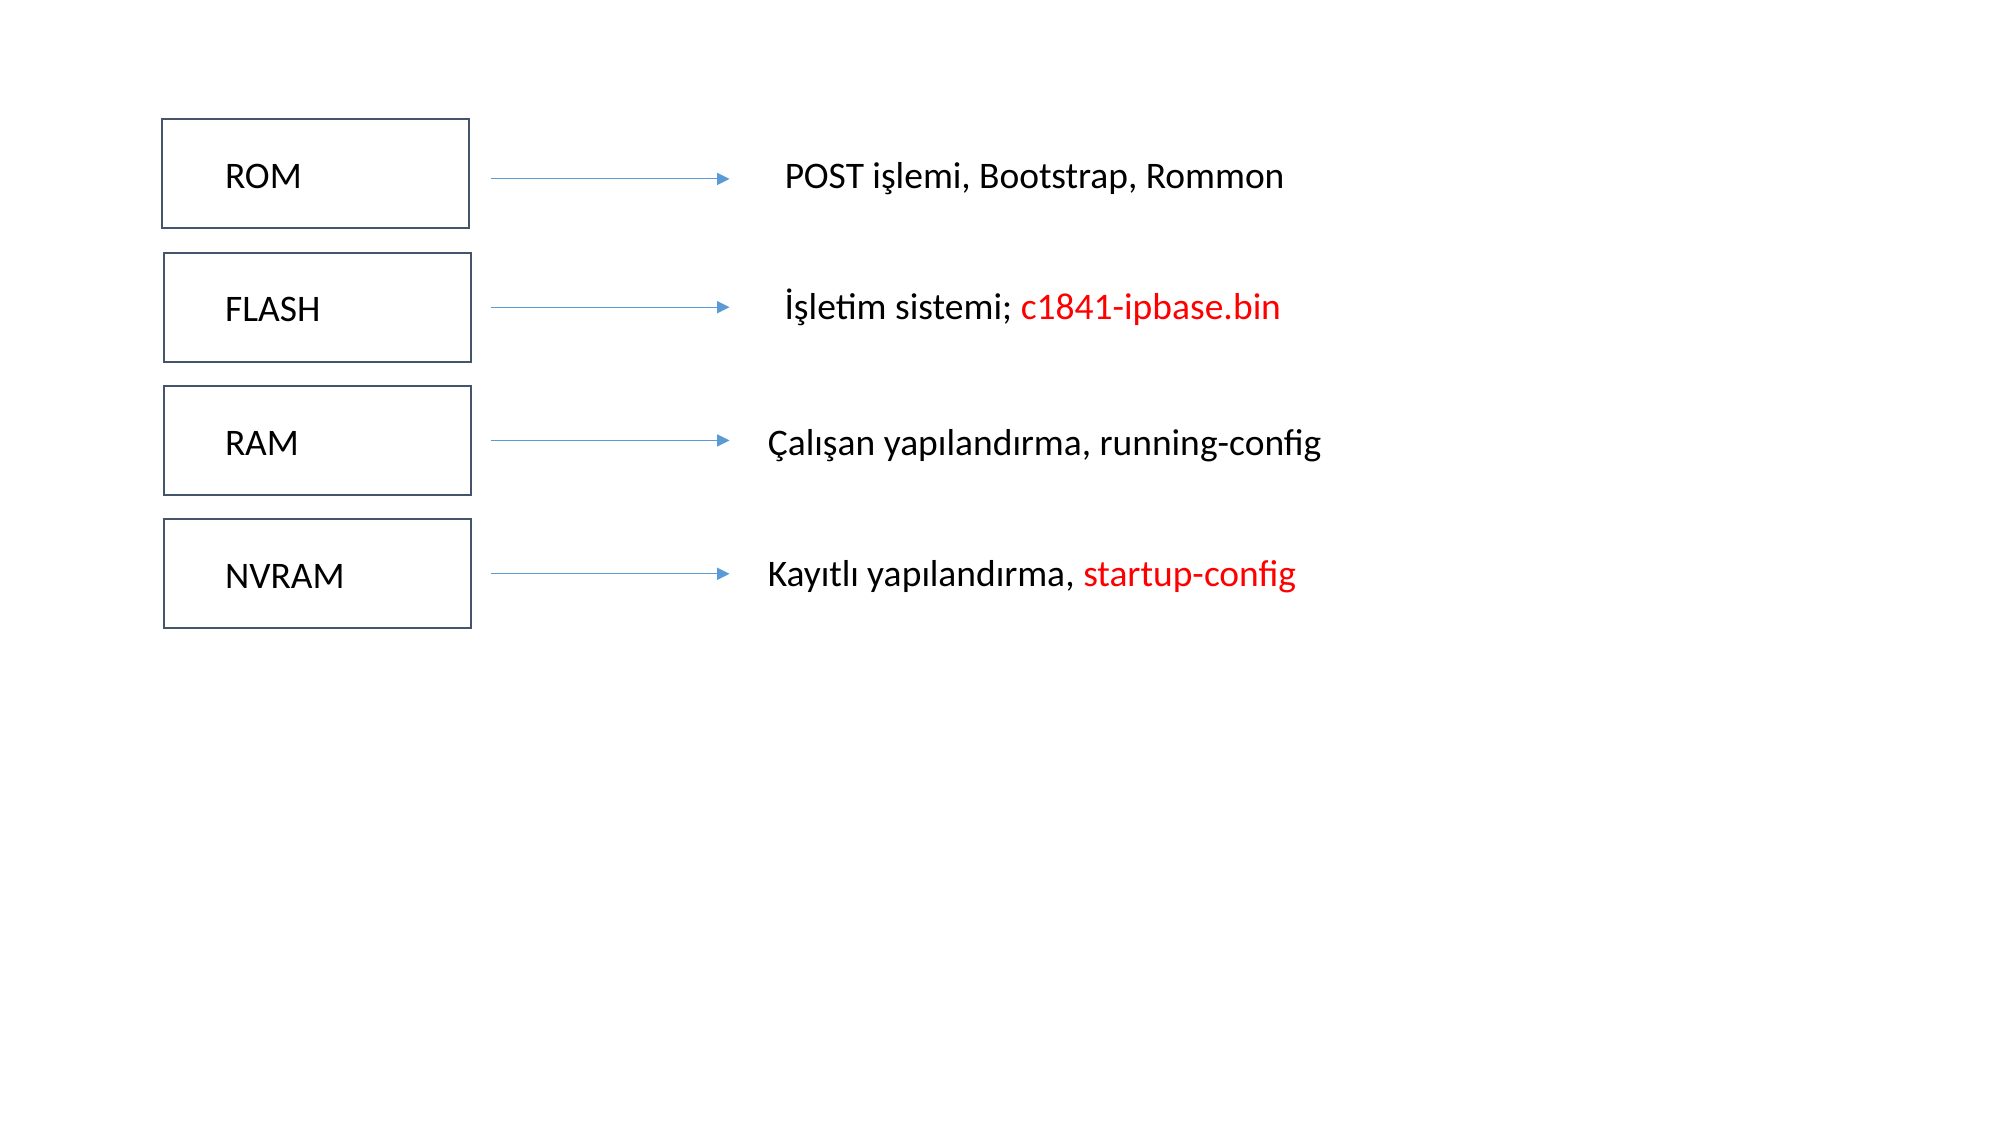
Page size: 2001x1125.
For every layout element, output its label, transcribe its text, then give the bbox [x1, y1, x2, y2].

text_box [163, 518, 472, 629]
text_box [163, 385, 472, 496]
text_box ROM [210, 143, 317, 204]
text_box İşletim sistemi; c1841-ipbase.bin [769, 274, 1297, 335]
text_box POST işlemi, Bootstrap, Rommon [769, 143, 1300, 204]
text_box NVRAM [210, 543, 360, 604]
text_box RAM [210, 410, 314, 470]
text_box Kayıtlı yapılandırma, startup-config [753, 541, 1312, 602]
text_box [163, 252, 472, 363]
text_box [161, 118, 470, 229]
text_box FLASH [210, 276, 336, 337]
text_box Çalışan yapılandırma, running-config [753, 410, 1337, 470]
